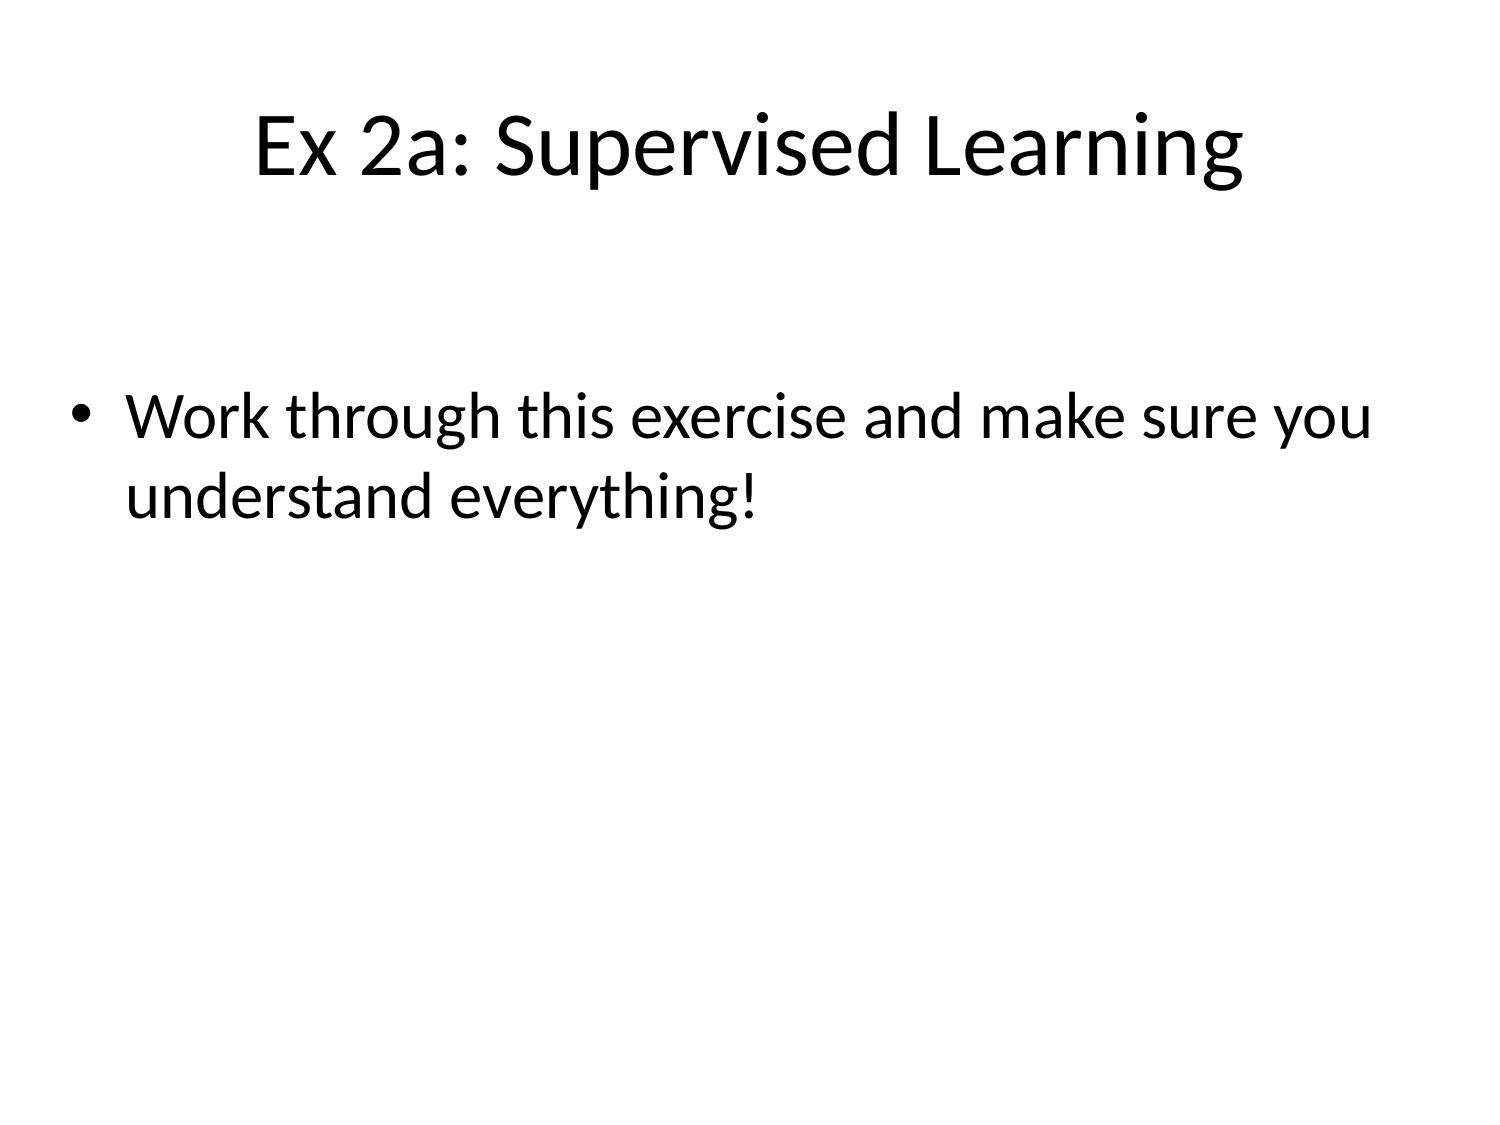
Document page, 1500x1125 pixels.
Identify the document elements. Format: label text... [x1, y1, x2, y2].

list Work through this exercise and make sure you understand everything! [54, 364, 1405, 1107]
title Ex 2a: Supervised Learning [75, 45, 1425, 233]
